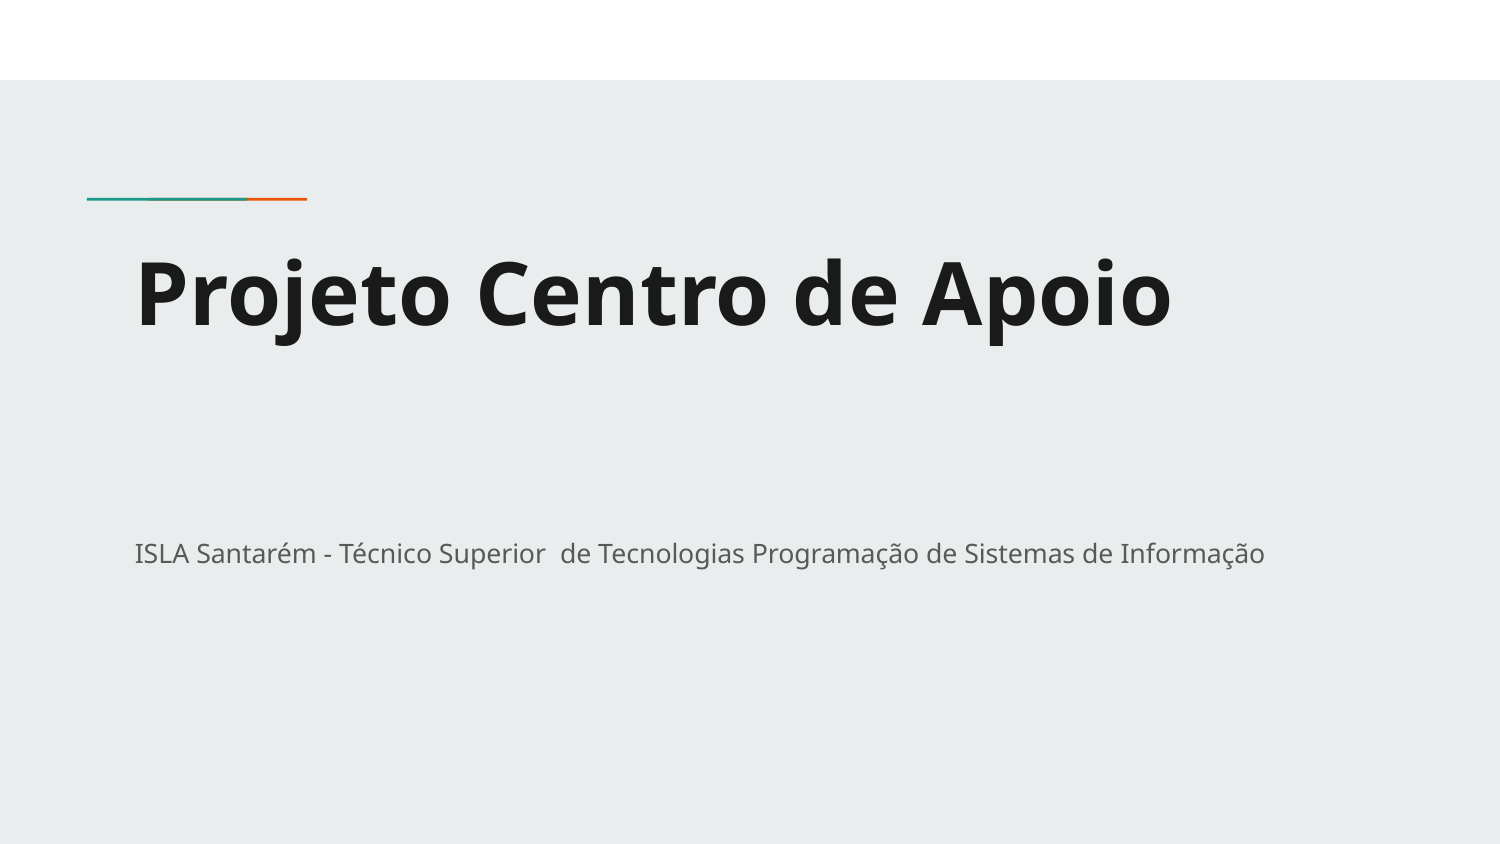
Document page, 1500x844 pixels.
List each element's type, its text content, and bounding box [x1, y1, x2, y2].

subtitle ISLA Santarém - Técnico Superior de Tecnologias Programação de Sistemas de Informação [119, 520, 1381, 610]
title Projeto Centro de Apoio [119, 216, 1381, 490]
